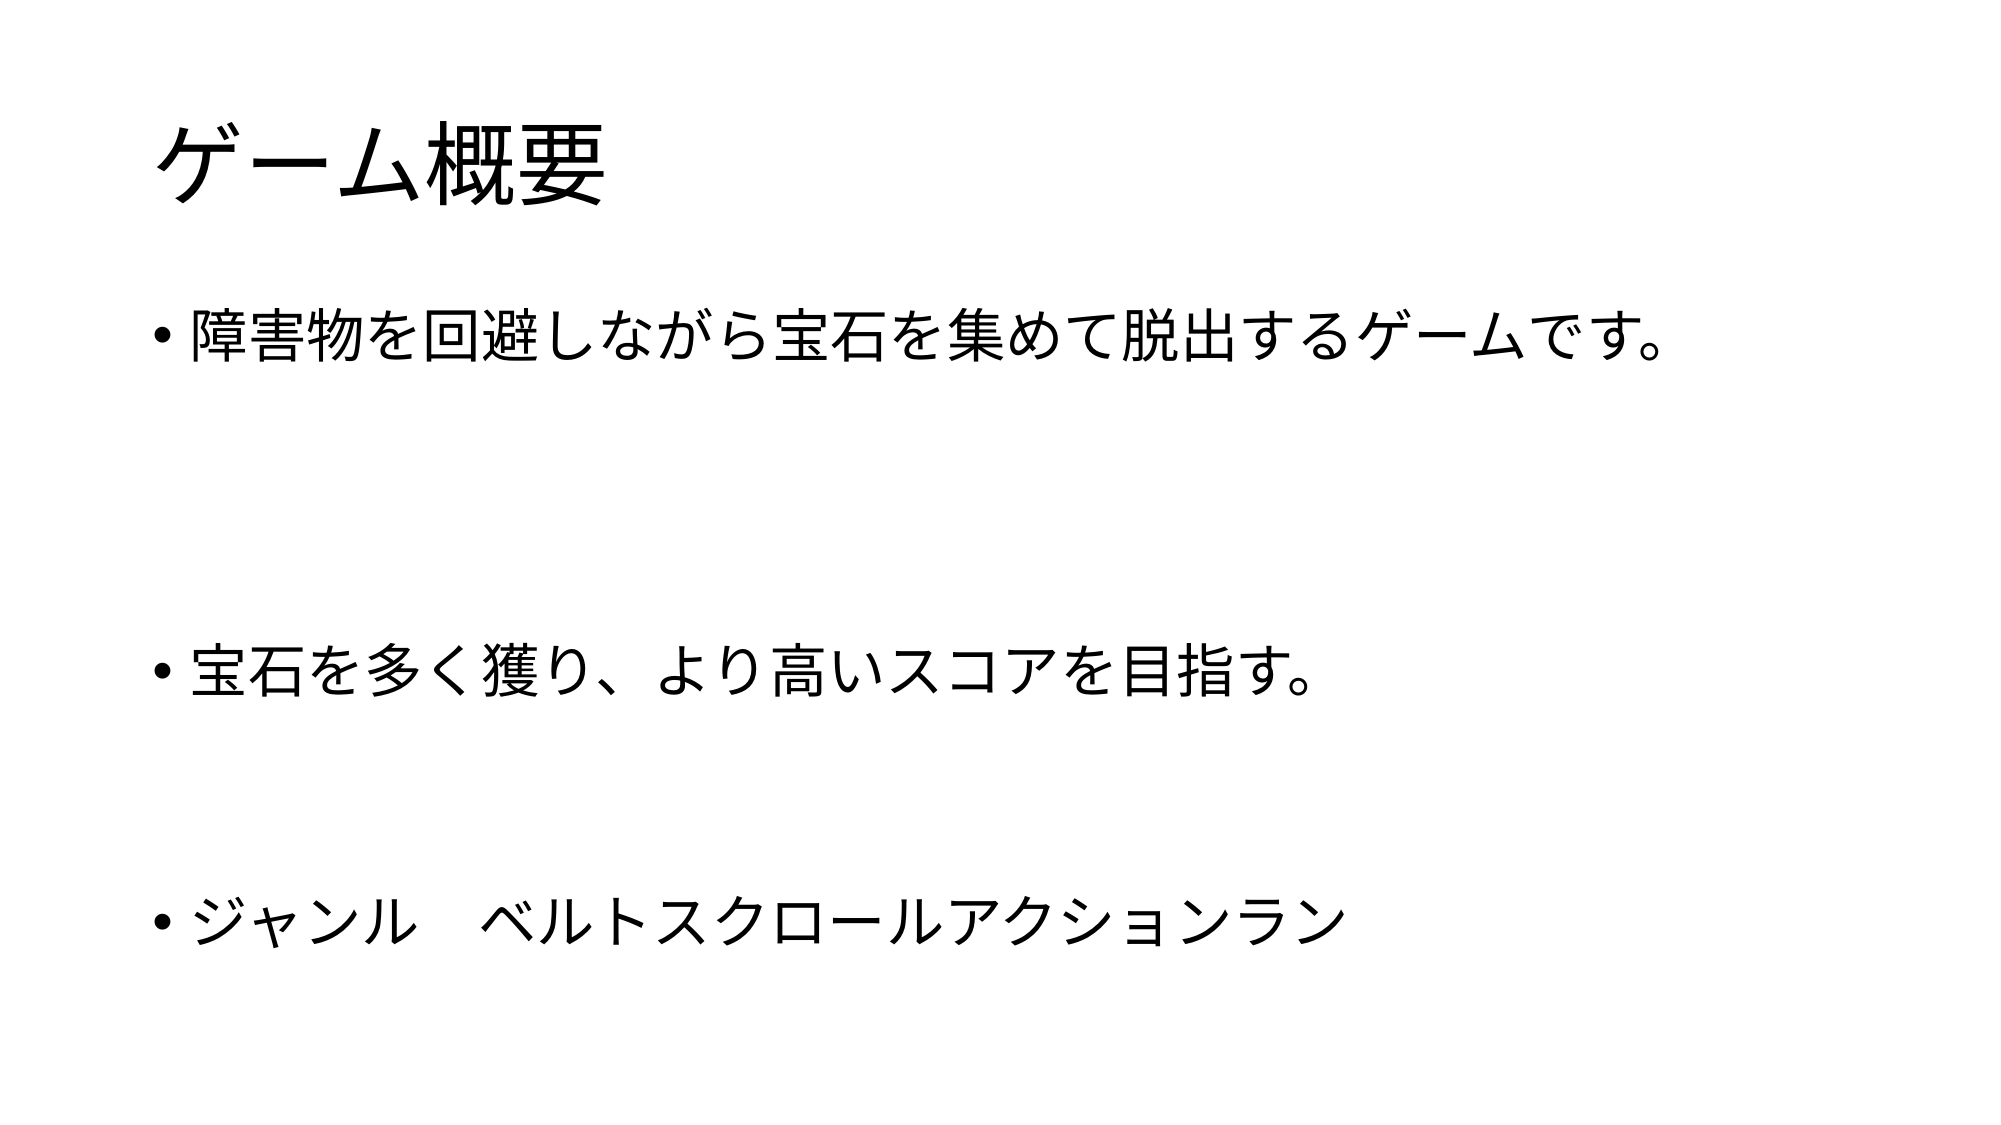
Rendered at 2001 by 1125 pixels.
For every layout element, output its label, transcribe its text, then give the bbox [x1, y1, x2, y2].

list 障害物を回避しながら宝石を集めて脱出するゲームです。 宝石を多く獲り、より高いスコアを目指す。 ジャンル ベルトスクロールアクションラン [137, 299, 1863, 1014]
title ゲーム概要 [137, 59, 1863, 278]
